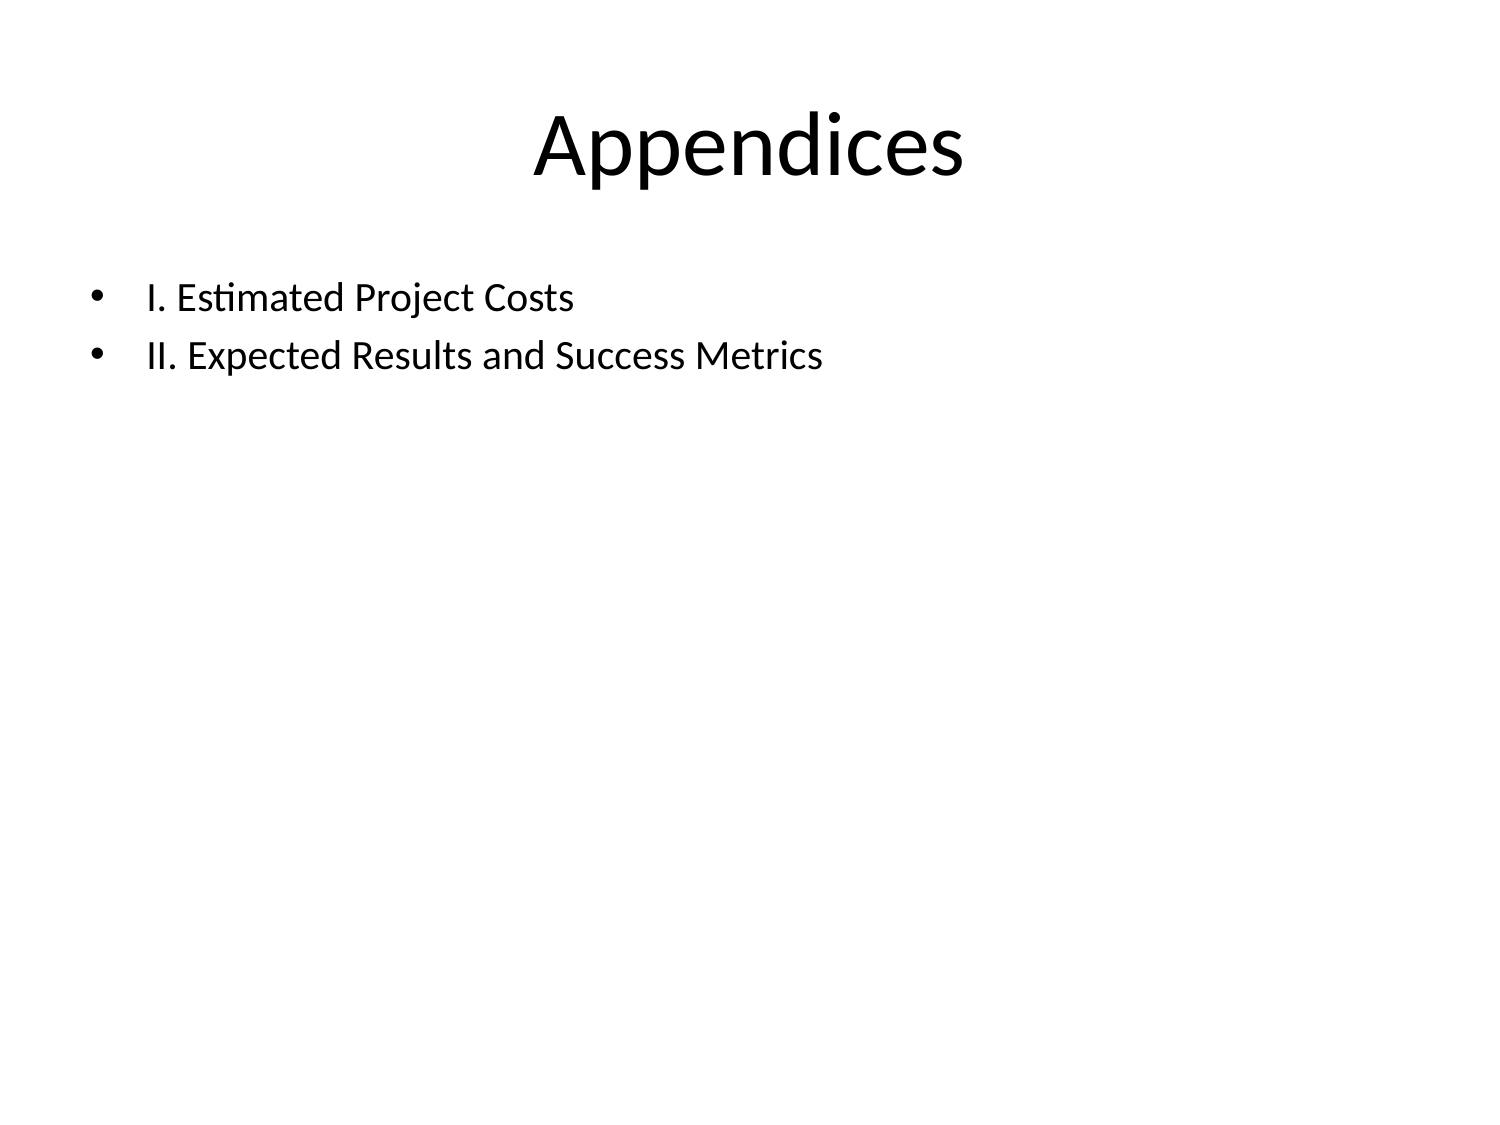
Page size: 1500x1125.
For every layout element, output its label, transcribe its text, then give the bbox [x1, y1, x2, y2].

title Appendices [75, 45, 1425, 233]
list I. Estimated Project Costs II. Expected Results and Success Metrics [75, 262, 1425, 1005]
